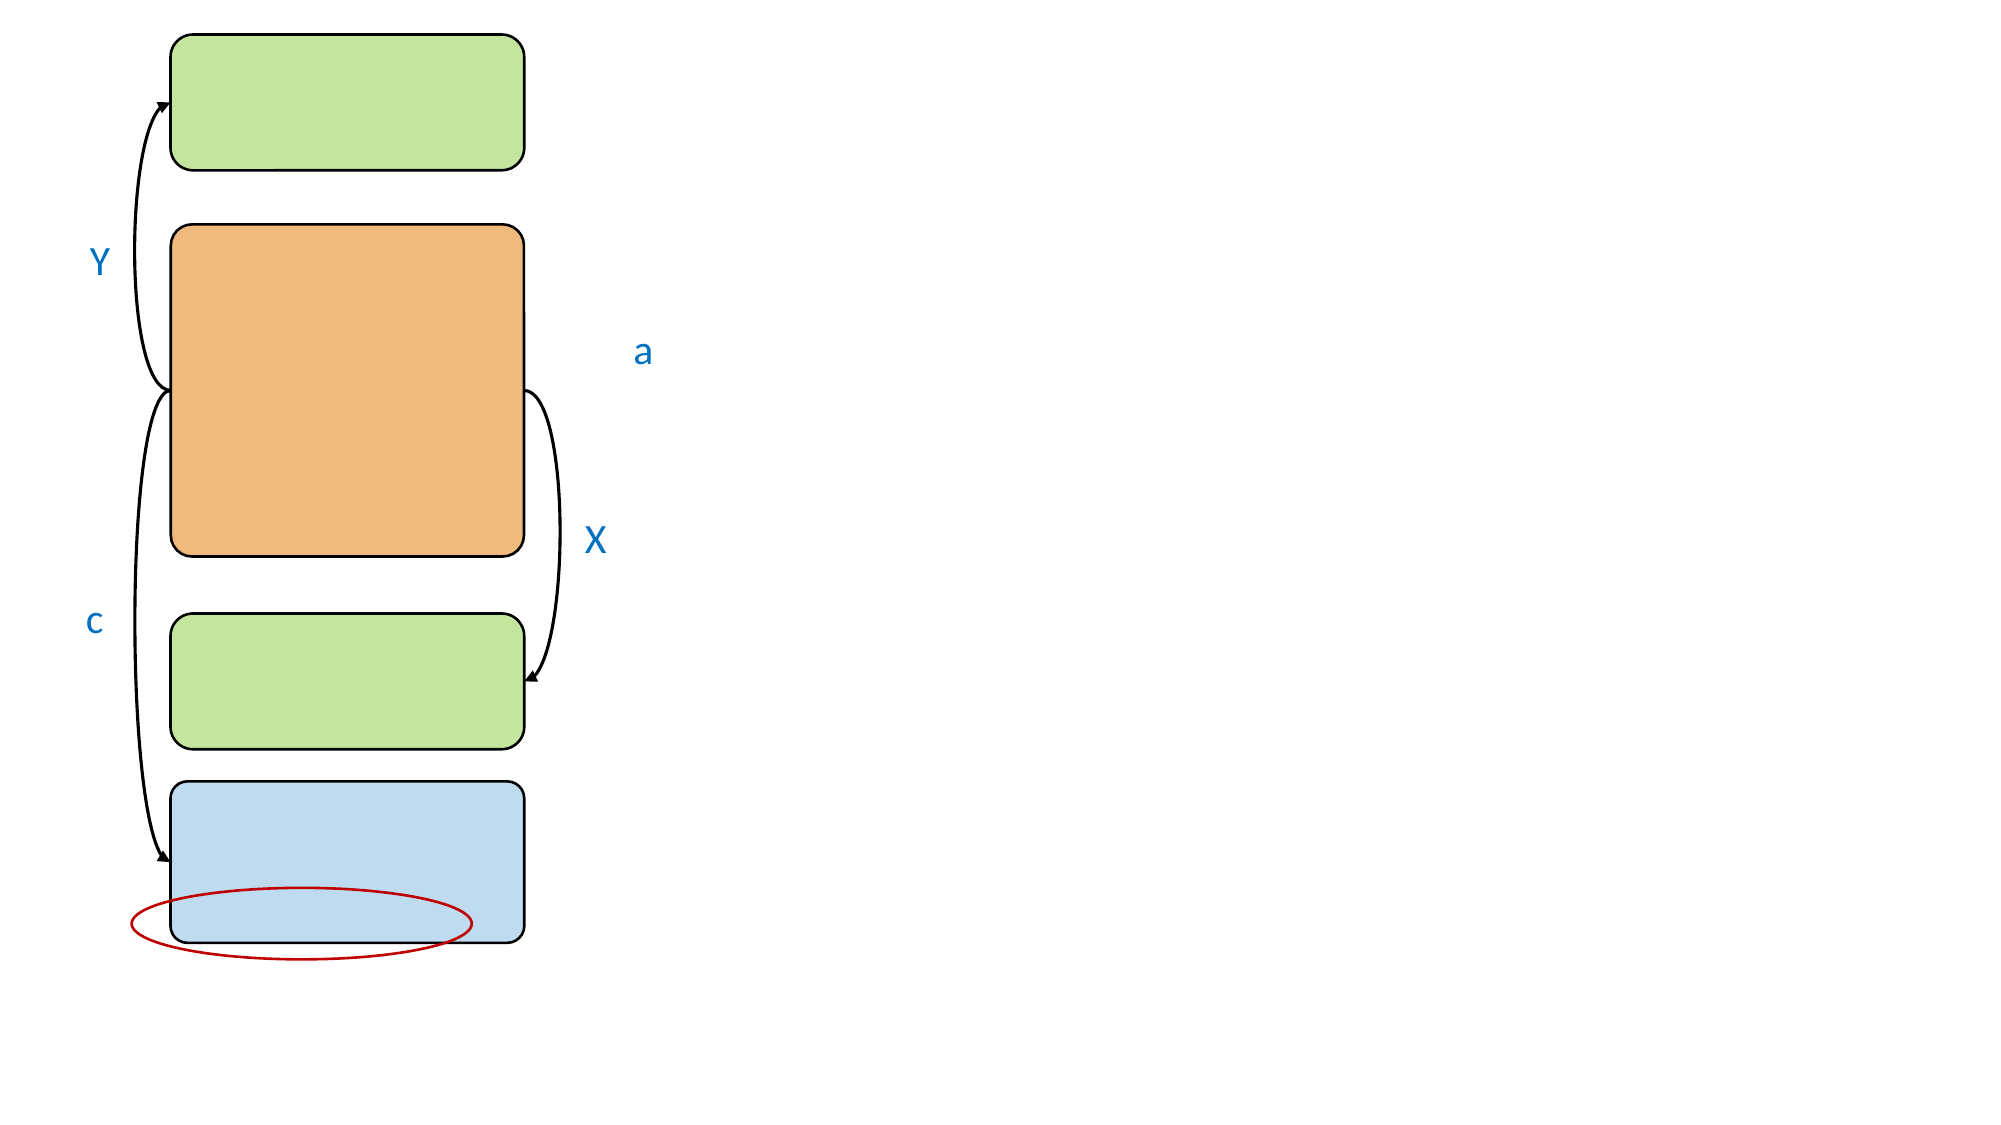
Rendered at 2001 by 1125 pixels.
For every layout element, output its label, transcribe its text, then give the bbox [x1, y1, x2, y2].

text_box c [70, 584, 148, 650]
text_box [130, 886, 474, 961]
text_box a [618, 315, 695, 380]
text_box X [570, 504, 647, 570]
text_box Y [75, 226, 152, 292]
